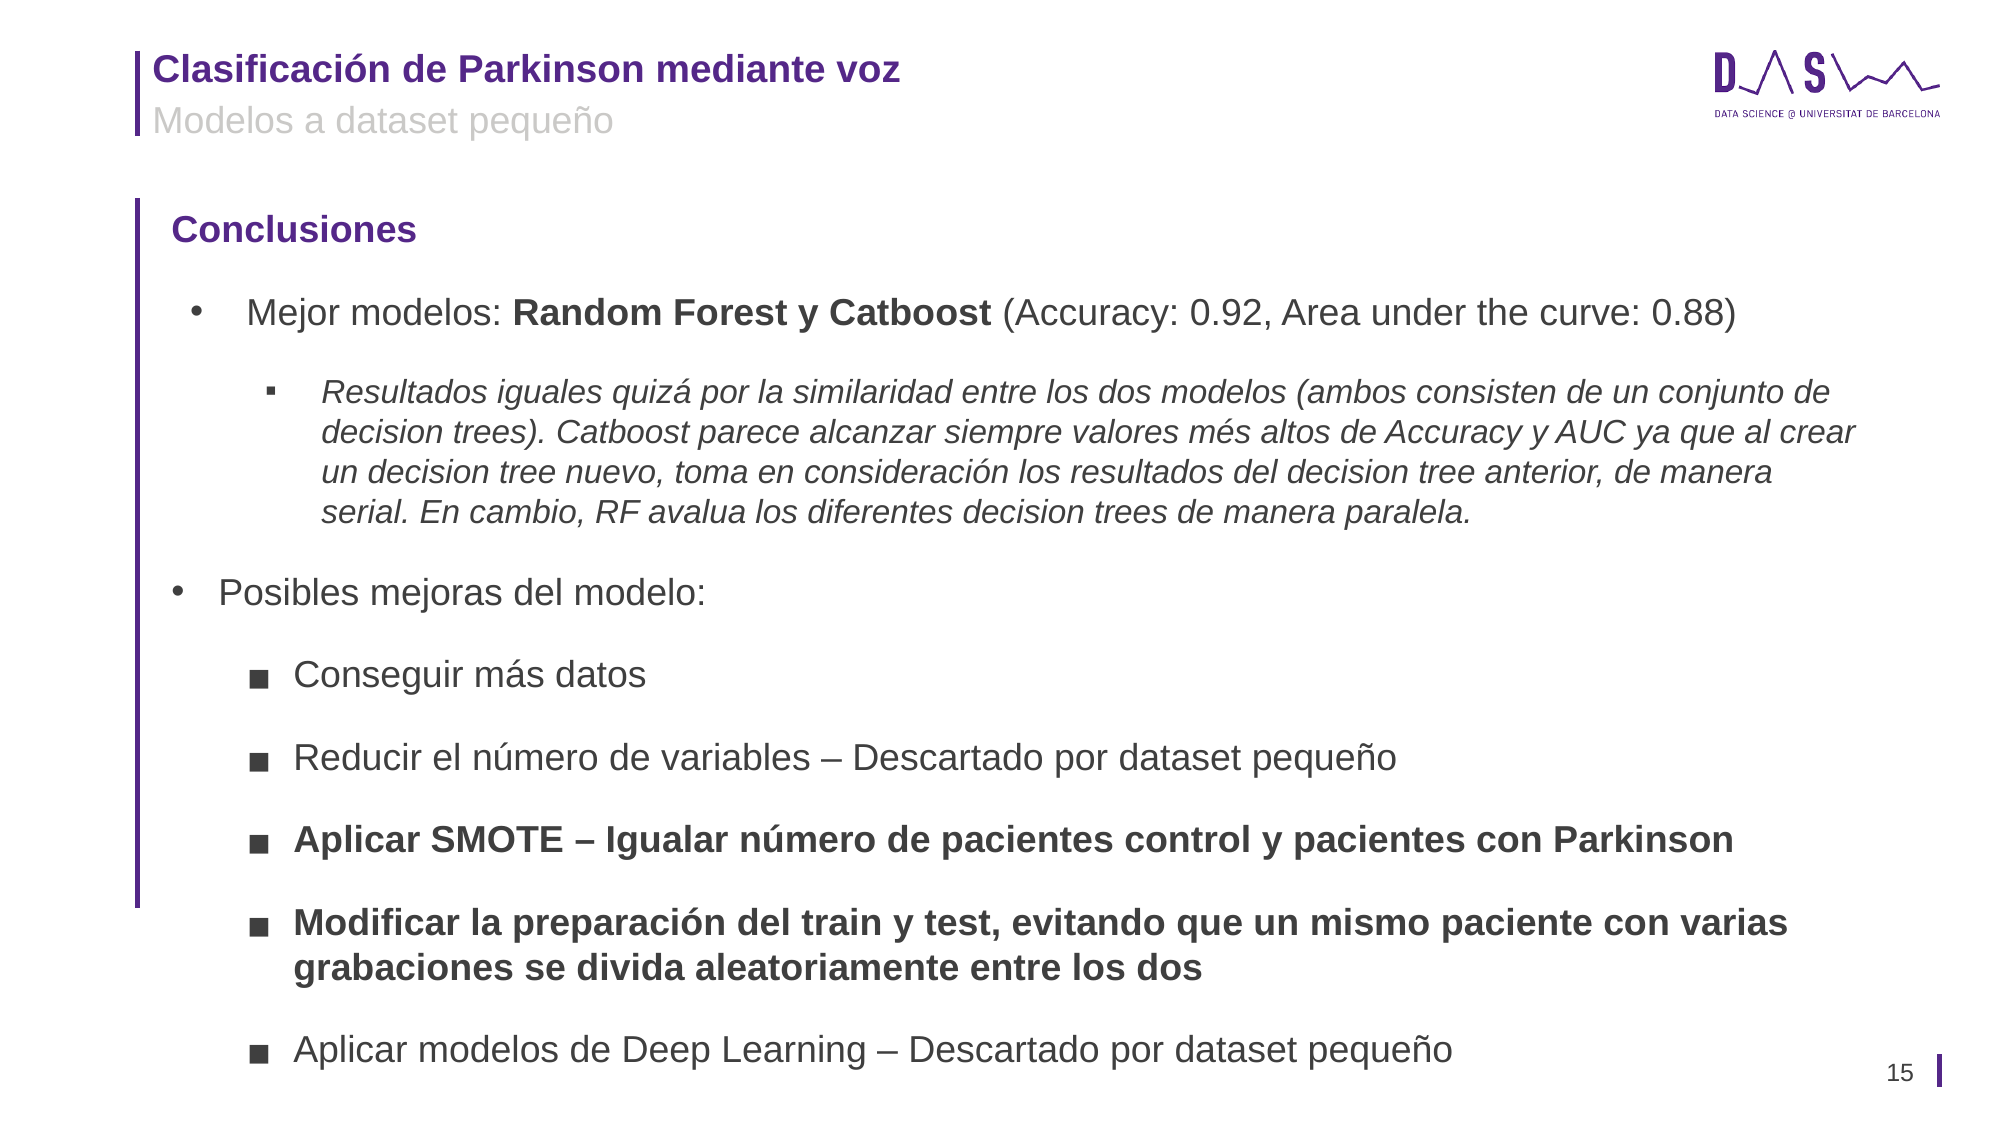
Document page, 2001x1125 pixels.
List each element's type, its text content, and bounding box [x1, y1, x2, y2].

text_box Conclusiones Mejor modelos: Random Forest y Catboost (Accuracy: 0.92, Area under the curve: 0.88) Resultados iguales quizá por la similaridad entre los dos modelos (ambos consisten de un conjunto de decision trees). Catboost parece alcanzar siempre valores més altos de Accuracy y AUC ya que al crear un decision tree nuevo, toma en consideración los resultados del decision tree anterior, de manera serial. En cambio, RF avalua los diferentes decision trees de manera paralela. Posibles mejoras del modelo: Conseguir más datos Reducir el número de variables – Descartado por dataset pequeño Aplicar SMOTE – Igualar número de pacientes control y pacientes con Parkinson Modificar la preparación del train y test, evitando que un mismo paciente con varias grabaciones se divida aleatoriamente entre los dos Aplicar modelos de Deep Learning – Descartado por dataset pequeño [156, 197, 1882, 1078]
text_box Modelos a dataset pequeño [137, 93, 1863, 160]
picture [1715, 50, 1940, 119]
